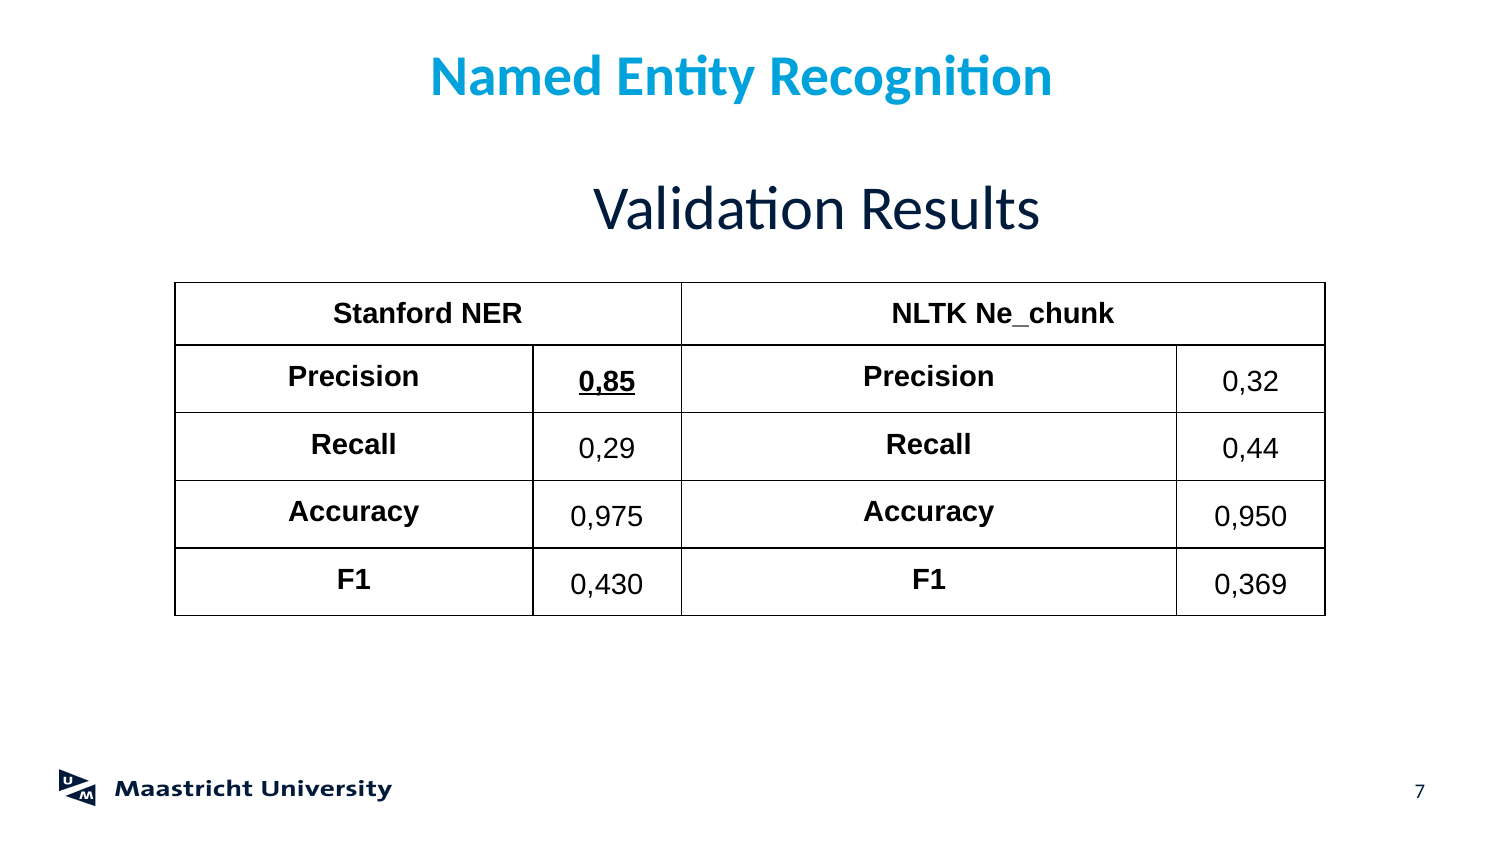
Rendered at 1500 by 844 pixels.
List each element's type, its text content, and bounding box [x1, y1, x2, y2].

table_cell Accuracy [176, 481, 532, 547]
table_cell 0,44 [1177, 413, 1324, 480]
table_cell F1 [682, 549, 1176, 615]
table_cell F1 [176, 549, 532, 615]
table_cell Recall [682, 413, 1176, 480]
table_cell 0,950 [1177, 481, 1324, 547]
table_cell 0,975 [534, 481, 681, 547]
title Named Entity Recognition [59, 38, 1425, 108]
slide_number ‹#› [1364, 777, 1425, 823]
table_cell Recall [176, 413, 532, 480]
table_cell 0,430 [534, 549, 681, 615]
table_cell 0,29 [534, 413, 681, 480]
table_cell 0,369 [1177, 549, 1324, 615]
list Validation Results [59, 166, 1425, 773]
table_cell Precision [176, 346, 532, 412]
table_cell Accuracy [682, 481, 1176, 547]
table_header Stanford NER [176, 283, 681, 344]
picture [59, 773, 405, 822]
table_cell 0,32 [1177, 346, 1324, 412]
table_cell Precision [682, 346, 1176, 412]
table_cell 0,85 [534, 346, 681, 412]
table_header NLTK Ne_chunk [682, 283, 1324, 344]
